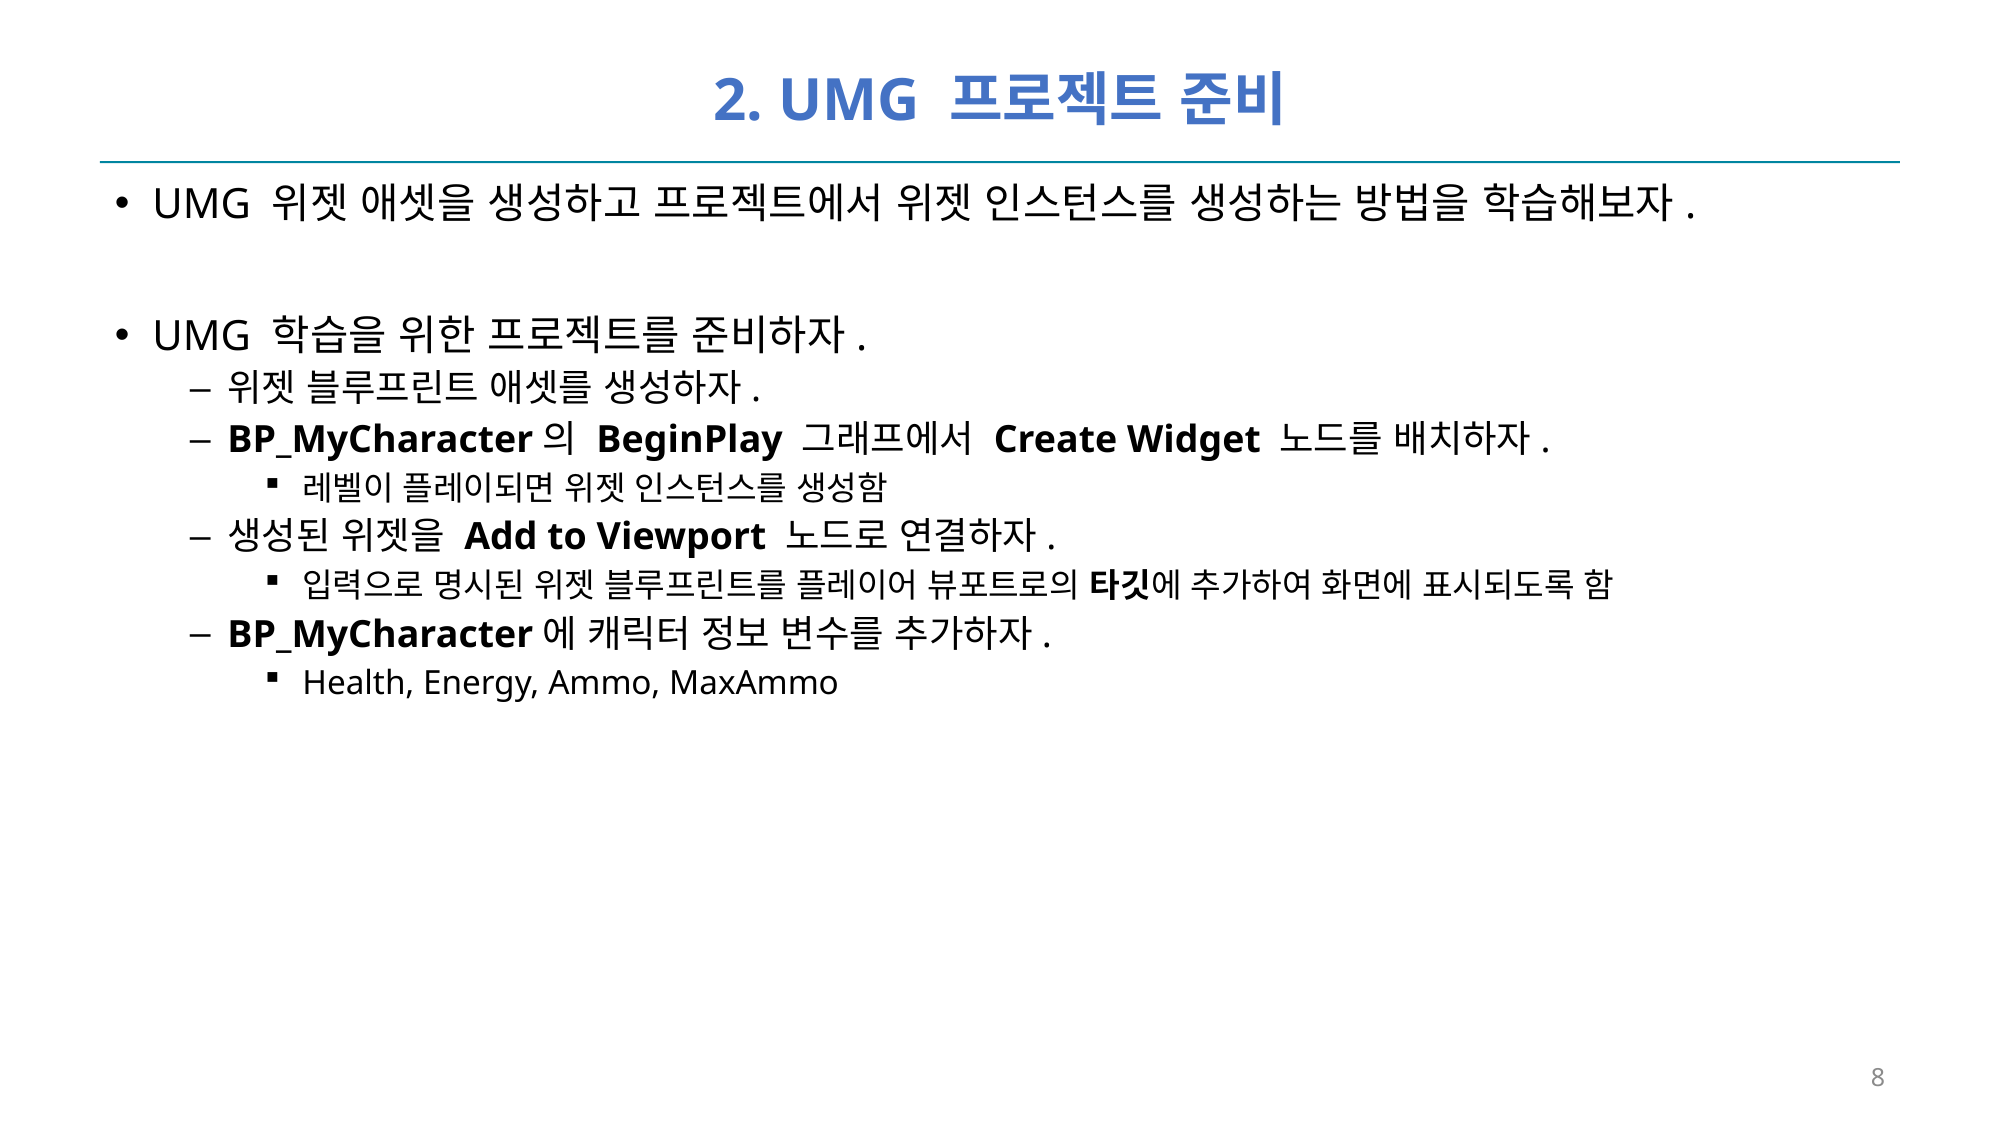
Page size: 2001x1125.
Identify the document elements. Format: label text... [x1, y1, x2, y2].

title 2. UMG 프로젝트 준비 [99, 55, 1900, 148]
list UMG 위젯 애셋을 생성하고 프로젝트에서 위젯 인스턴스를 생성하는 방법을 학습해보자. UMG 학습을 위한 프로젝트를 준비하자. 위젯 블루프린트 애셋를 생성하자. BP_MyCharacter의 BeginPlay 그래프에서 Create Widget 노드를 배치하자. 레벨이 플레이되면 위젯 인스턴스를 생성함 생성된 위젯을 Add to Viewport 노드로 연결하자. 입력으로 명시된 위젯 블루프린트를 플레이어 뷰포트로의 타깃에 추가하여 화면에 표시되도록 함 BP_MyCharacter에 캐릭터 정보 변수를 추가하자. Health, Energy, Ammo, MaxAmmo [99, 174, 1900, 1042]
slide_number 8 [1412, 1054, 1900, 1103]
